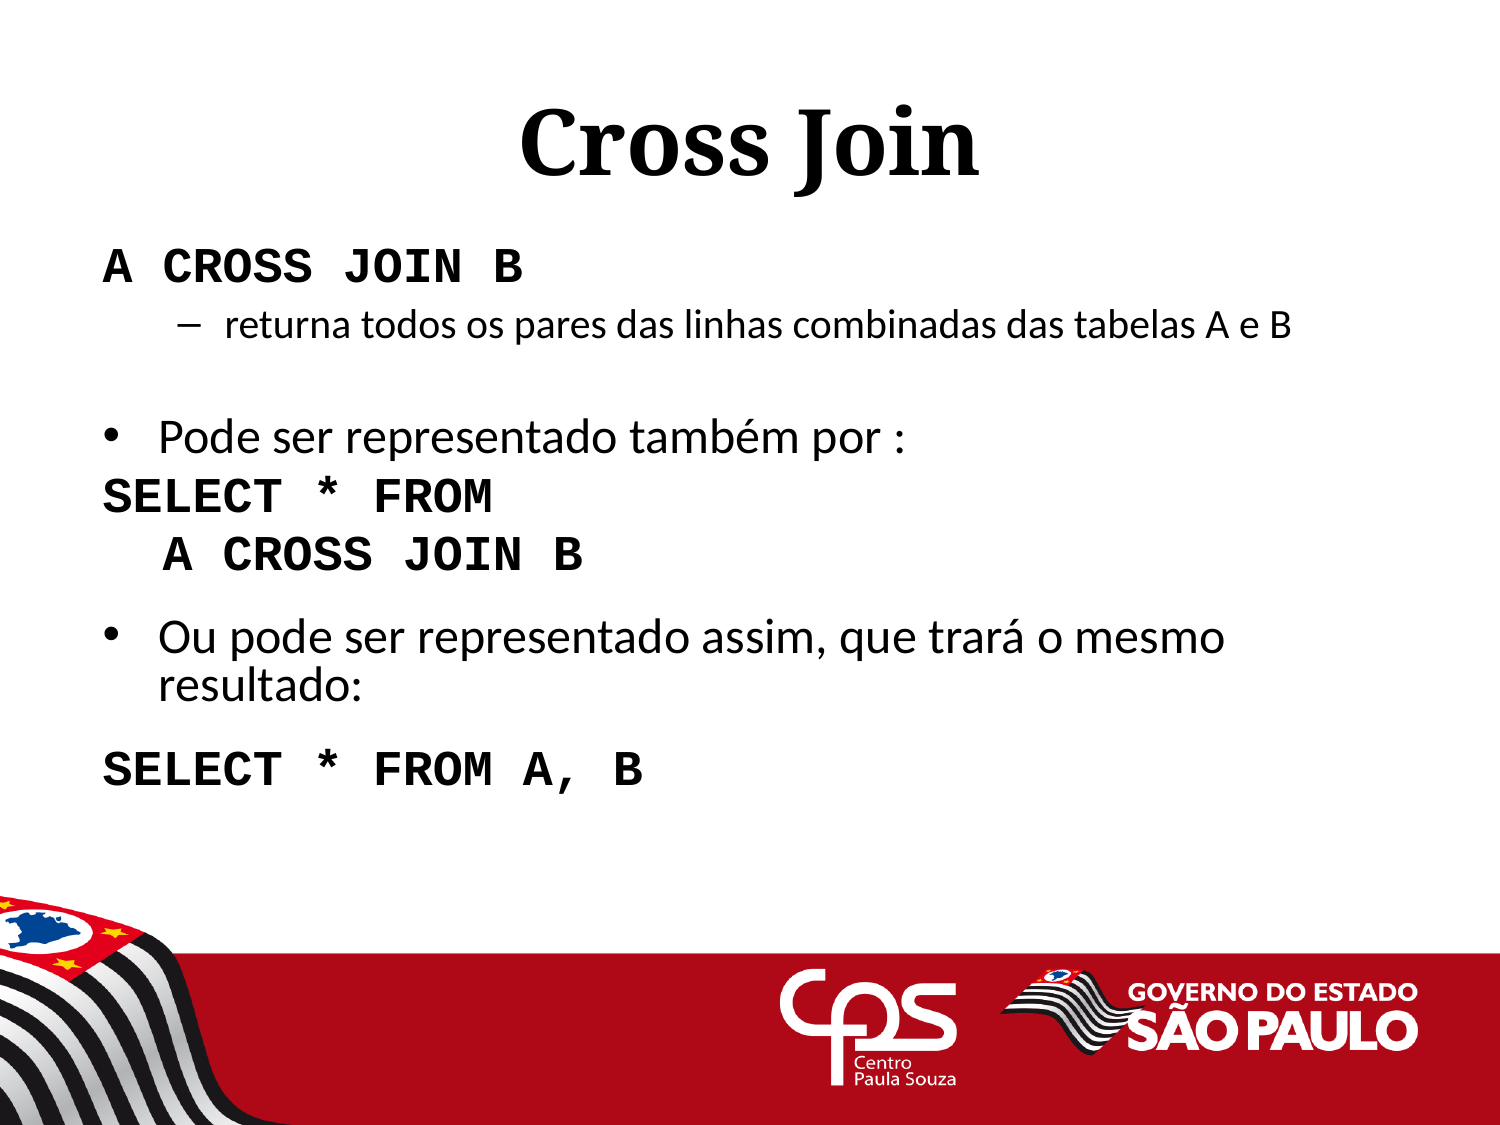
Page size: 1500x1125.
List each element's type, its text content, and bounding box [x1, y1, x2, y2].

text_box A CROSS JOIN B returna todos os pares das linhas combinadas das tabelas A e B Pode ser representado também por : SELECT * FROM A CROSS JOIN B Ou pode ser representado assim, que trará o mesmo resultado: SELECT * FROM A, B [87, 232, 1395, 681]
picture [0, 896, 1500, 1125]
title Cross Join [75, 45, 1425, 233]
